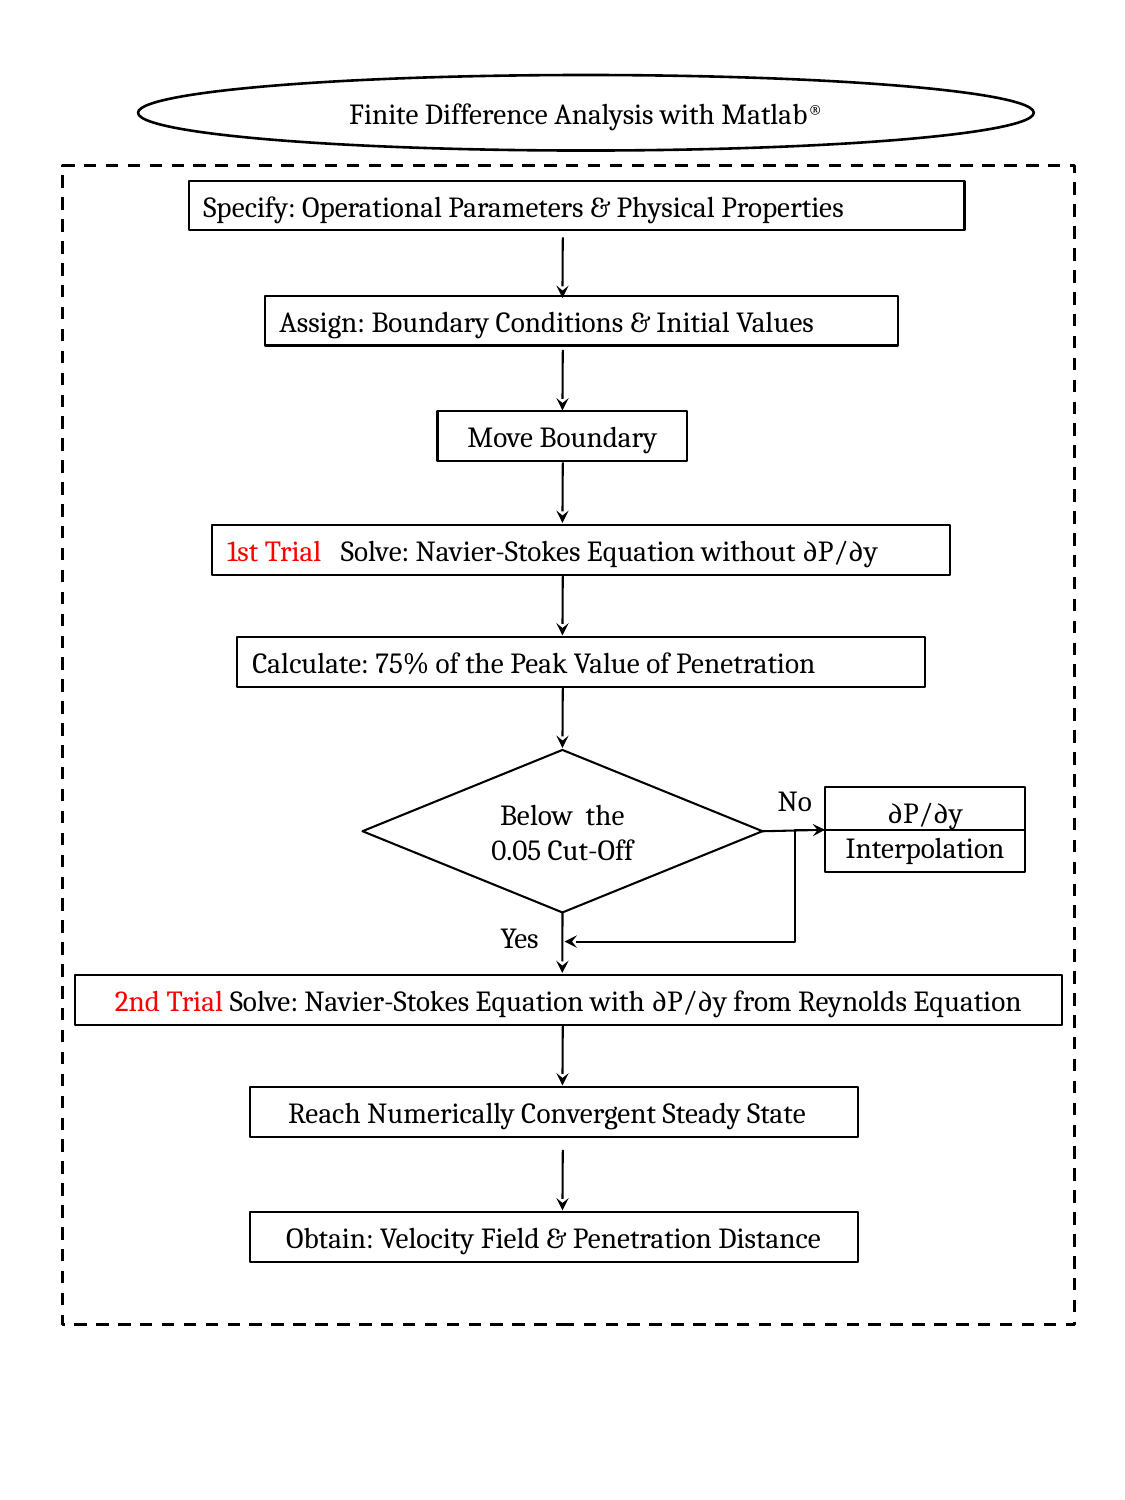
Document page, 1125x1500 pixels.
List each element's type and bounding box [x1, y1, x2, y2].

text_box [62, 74, 1076, 1326]
